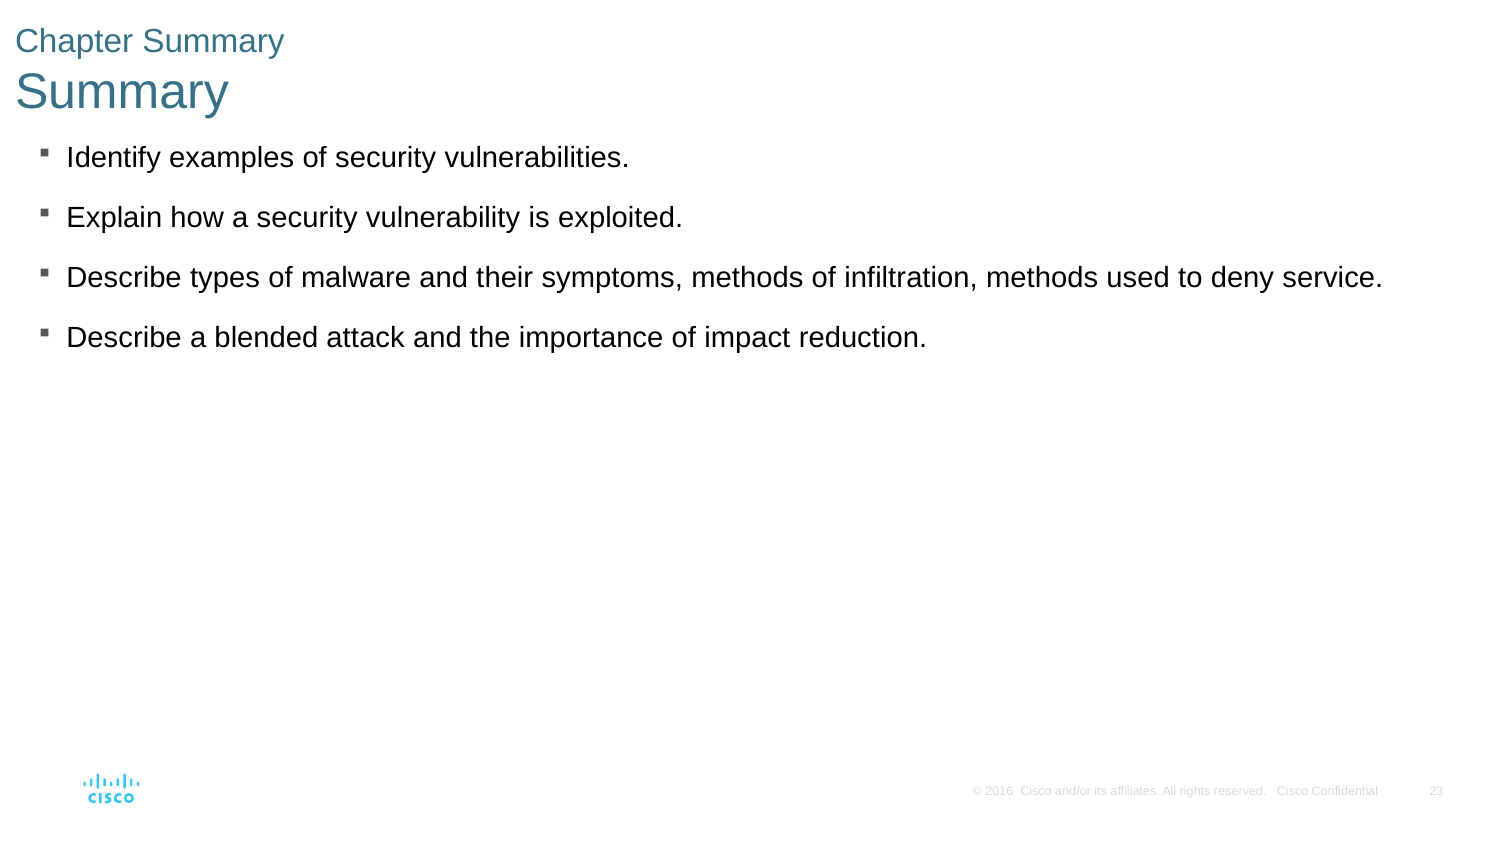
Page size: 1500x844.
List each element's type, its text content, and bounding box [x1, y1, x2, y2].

title Chapter Summary Summary [0, 6, 1500, 131]
list Identify examples of security vulnerabilities. Explain how a security vulnerability is exploited. Describe types of malware and their symptoms, methods of infiltration, methods used to deny service. Describe a blended attack and the importance of impact reduction. [23, 131, 1476, 813]
